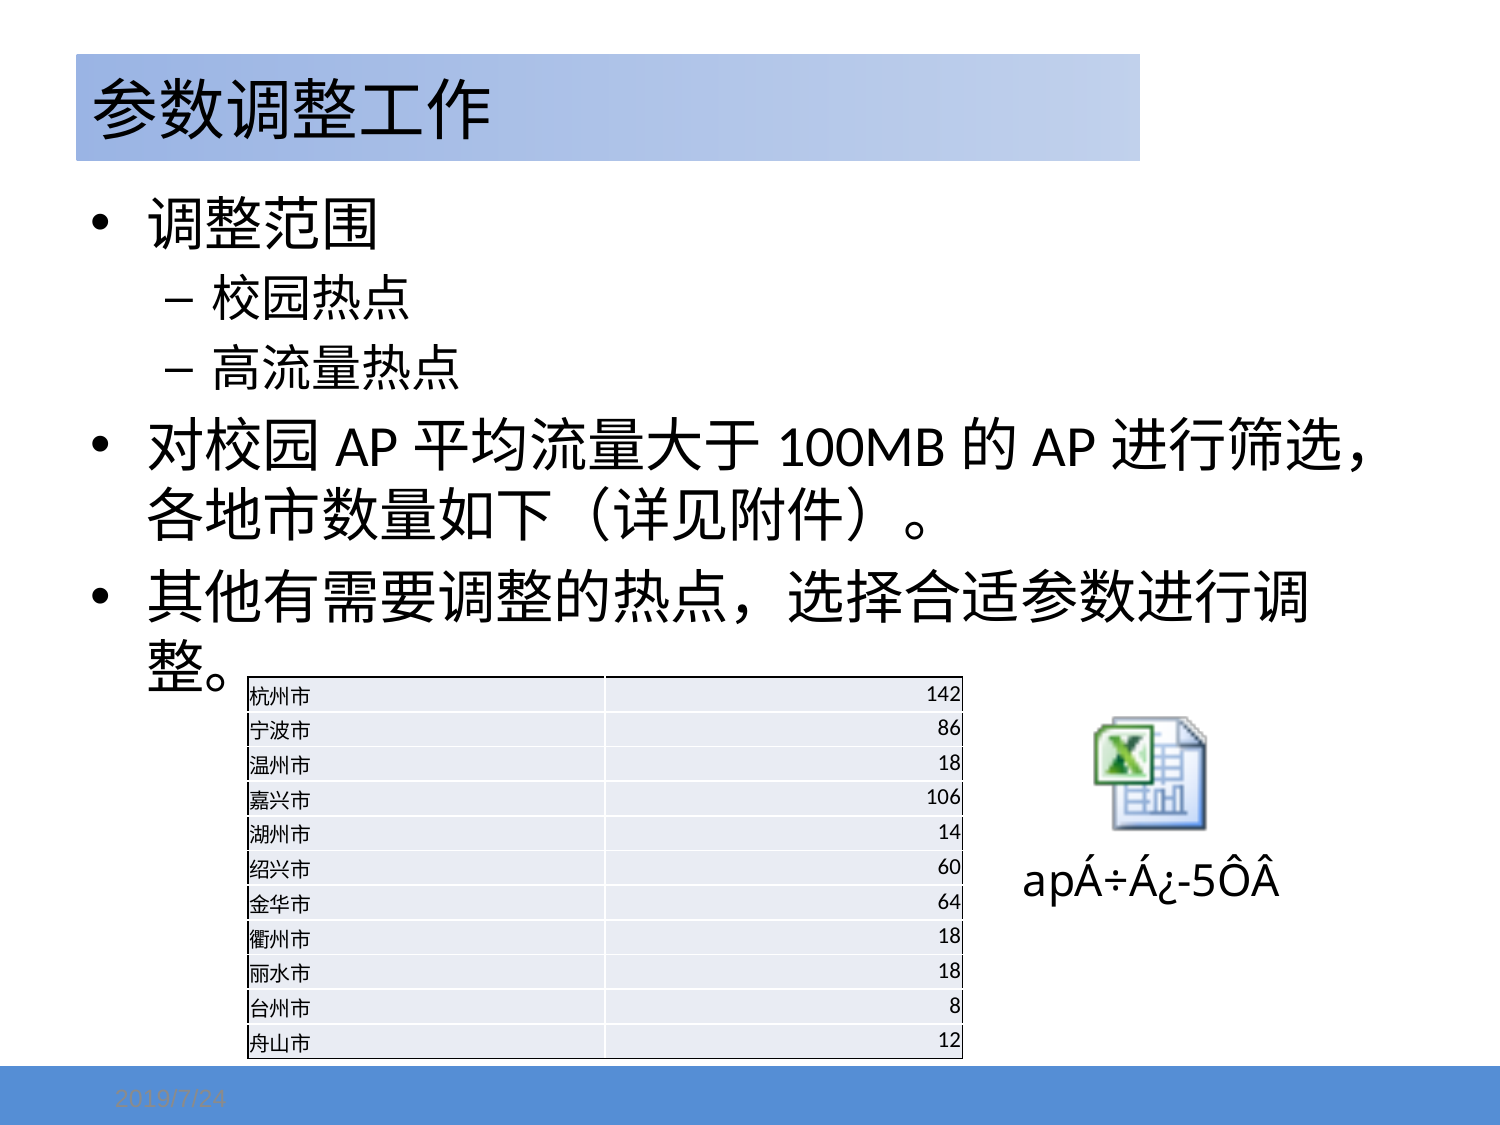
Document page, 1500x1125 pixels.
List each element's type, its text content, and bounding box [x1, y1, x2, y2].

table_cell 绍兴市 [249, 851, 604, 884]
table_cell 舟山市 [249, 1025, 604, 1058]
table_cell 温州市 [249, 747, 604, 780]
table_cell 8 [606, 990, 962, 1023]
table_cell 86 [606, 713, 962, 746]
table_cell 14 [606, 817, 962, 850]
table_cell 湖州市 [249, 817, 604, 850]
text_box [974, 715, 1330, 1038]
table_cell 嘉兴市 [249, 782, 604, 815]
table_header 142 [606, 678, 962, 711]
table_cell 台州市 [249, 990, 604, 1023]
table_cell 丽水市 [249, 955, 604, 988]
table_cell 宁波市 [249, 713, 604, 746]
table_cell 18 [606, 921, 962, 954]
table_cell 18 [606, 747, 962, 780]
table_cell 64 [606, 886, 962, 919]
table_cell 衢州市 [249, 921, 604, 954]
list 调整范围 校园热点 高流量热点 对校园AP平均流量大于100MB的AP进行筛选，各地市数量如下（详见附件）。 其他有需要调整的热点，选择合适参数进行调整。 [75, 179, 1425, 953]
table_cell 60 [606, 851, 962, 884]
table_cell 18 [606, 955, 962, 988]
table_cell 12 [606, 1025, 962, 1058]
table_header 杭州市 [249, 678, 604, 711]
title 参数调整工作 [76, 54, 1140, 161]
table_cell 106 [606, 782, 962, 815]
table_cell 金华市 [249, 886, 604, 919]
